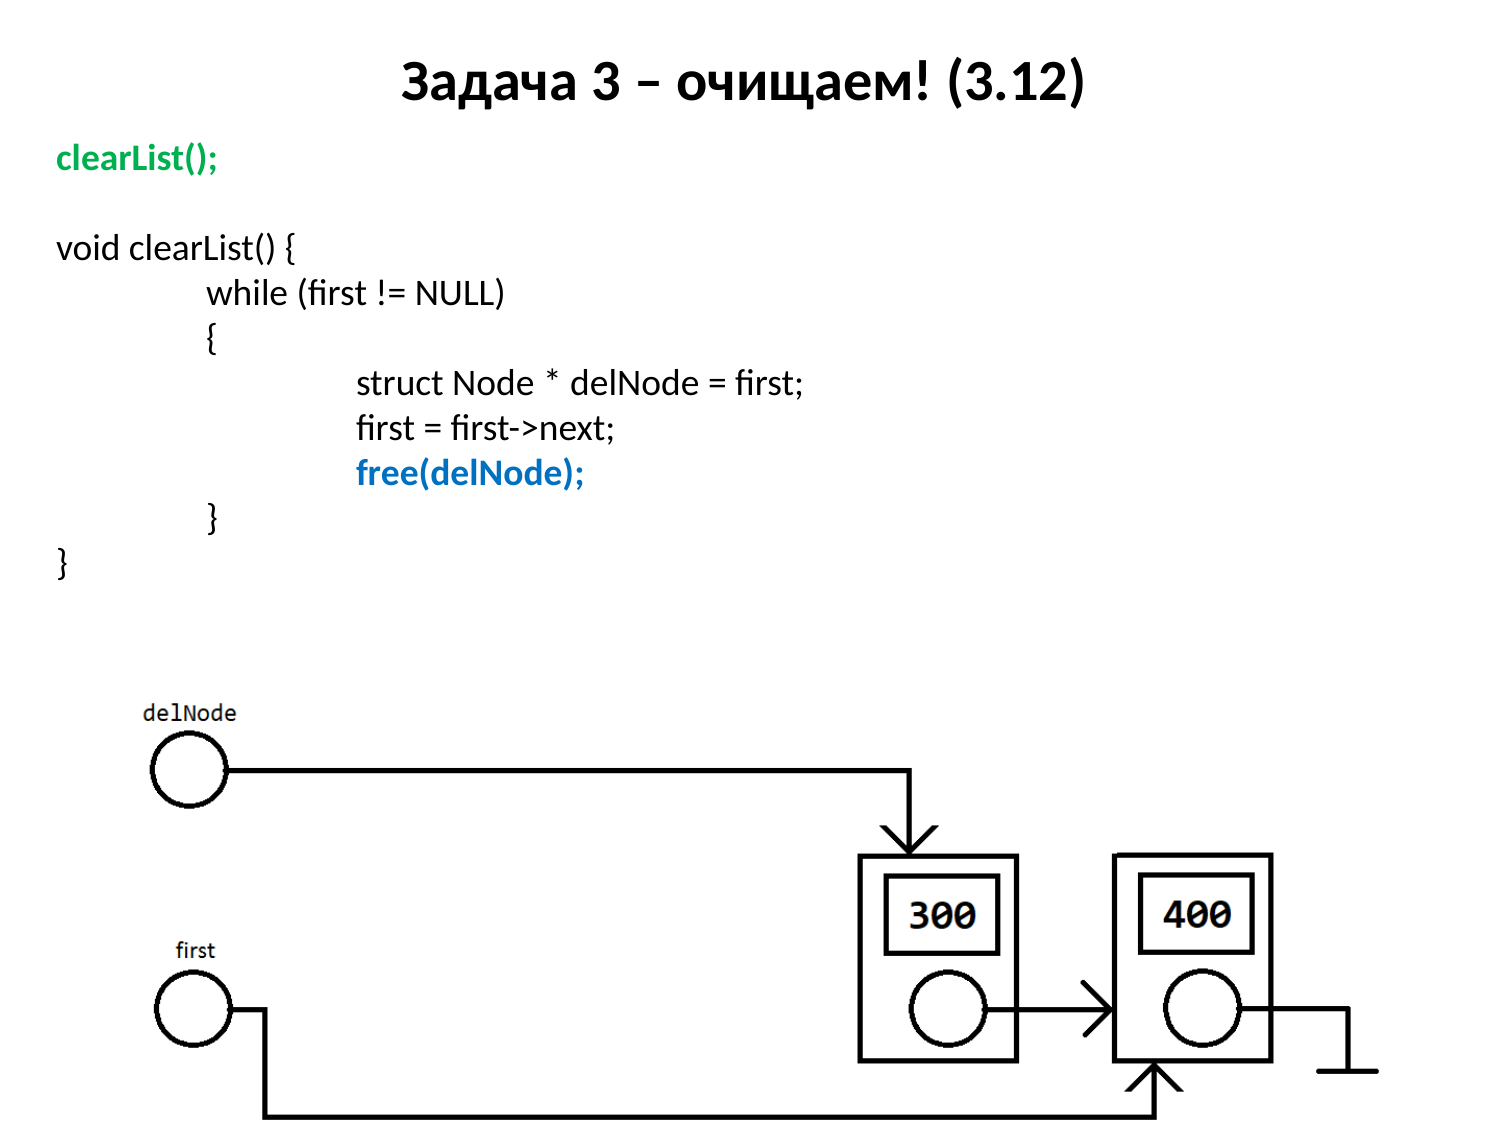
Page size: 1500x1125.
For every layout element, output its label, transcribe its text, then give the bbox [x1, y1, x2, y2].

text_box clearList(); void clearList() { while (first != NULL) { struct Node * delNode = first; first = first->next; free(delNode); } } [41, 125, 1459, 636]
title Задача 3 – очищаем! (3.12) [29, 19, 1459, 135]
picture [132, 697, 1384, 1124]
